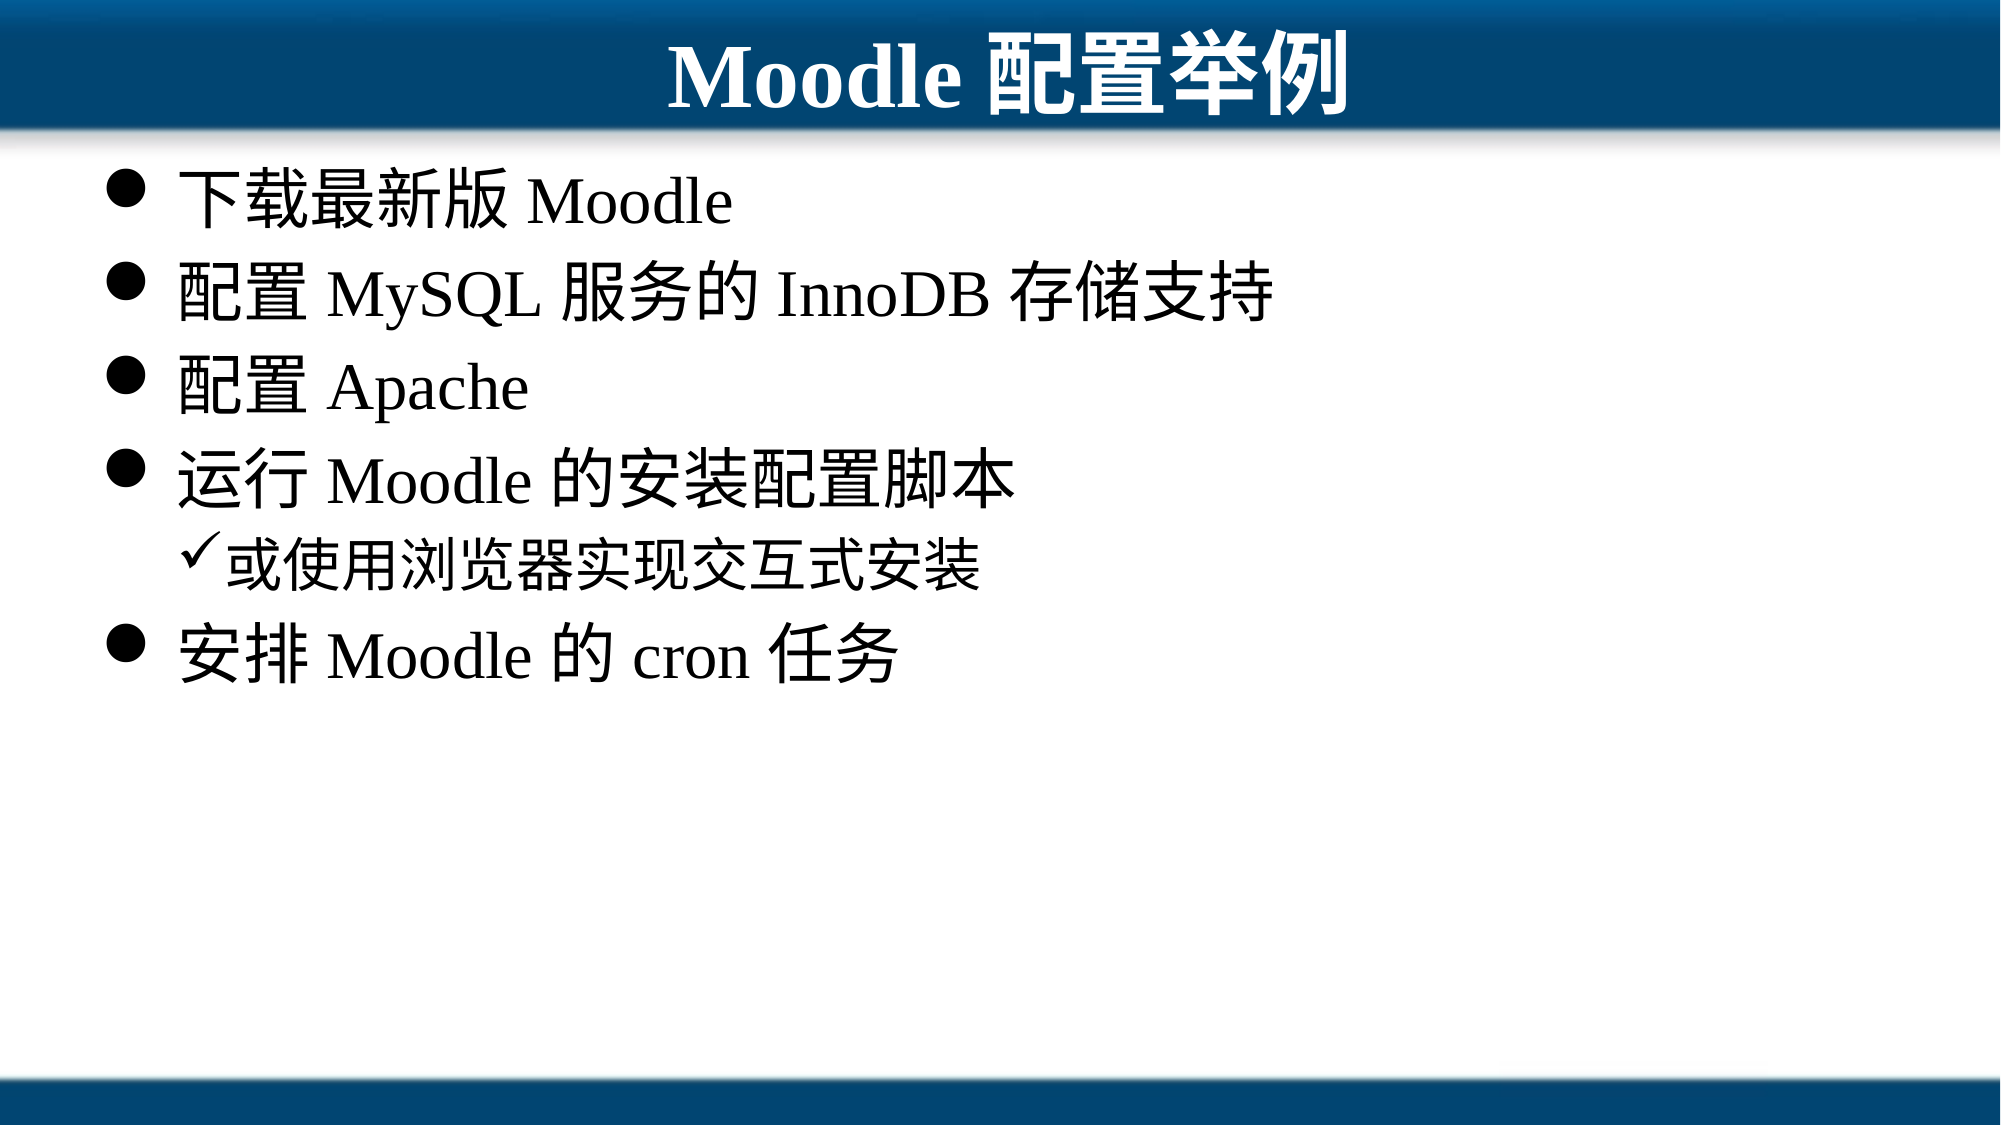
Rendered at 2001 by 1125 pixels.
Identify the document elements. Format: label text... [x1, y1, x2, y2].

title Moodle配置举例 [86, 19, 1934, 124]
list 下载最新版Moodle 配置MySQL服务的InnoDB存储支持 配置Apache 运行Moodle的安装配置脚本 或使用浏览器实现交互式安装 安排Moodle的cron任务 [86, 149, 1934, 958]
picture [0, 0, 2001, 1125]
